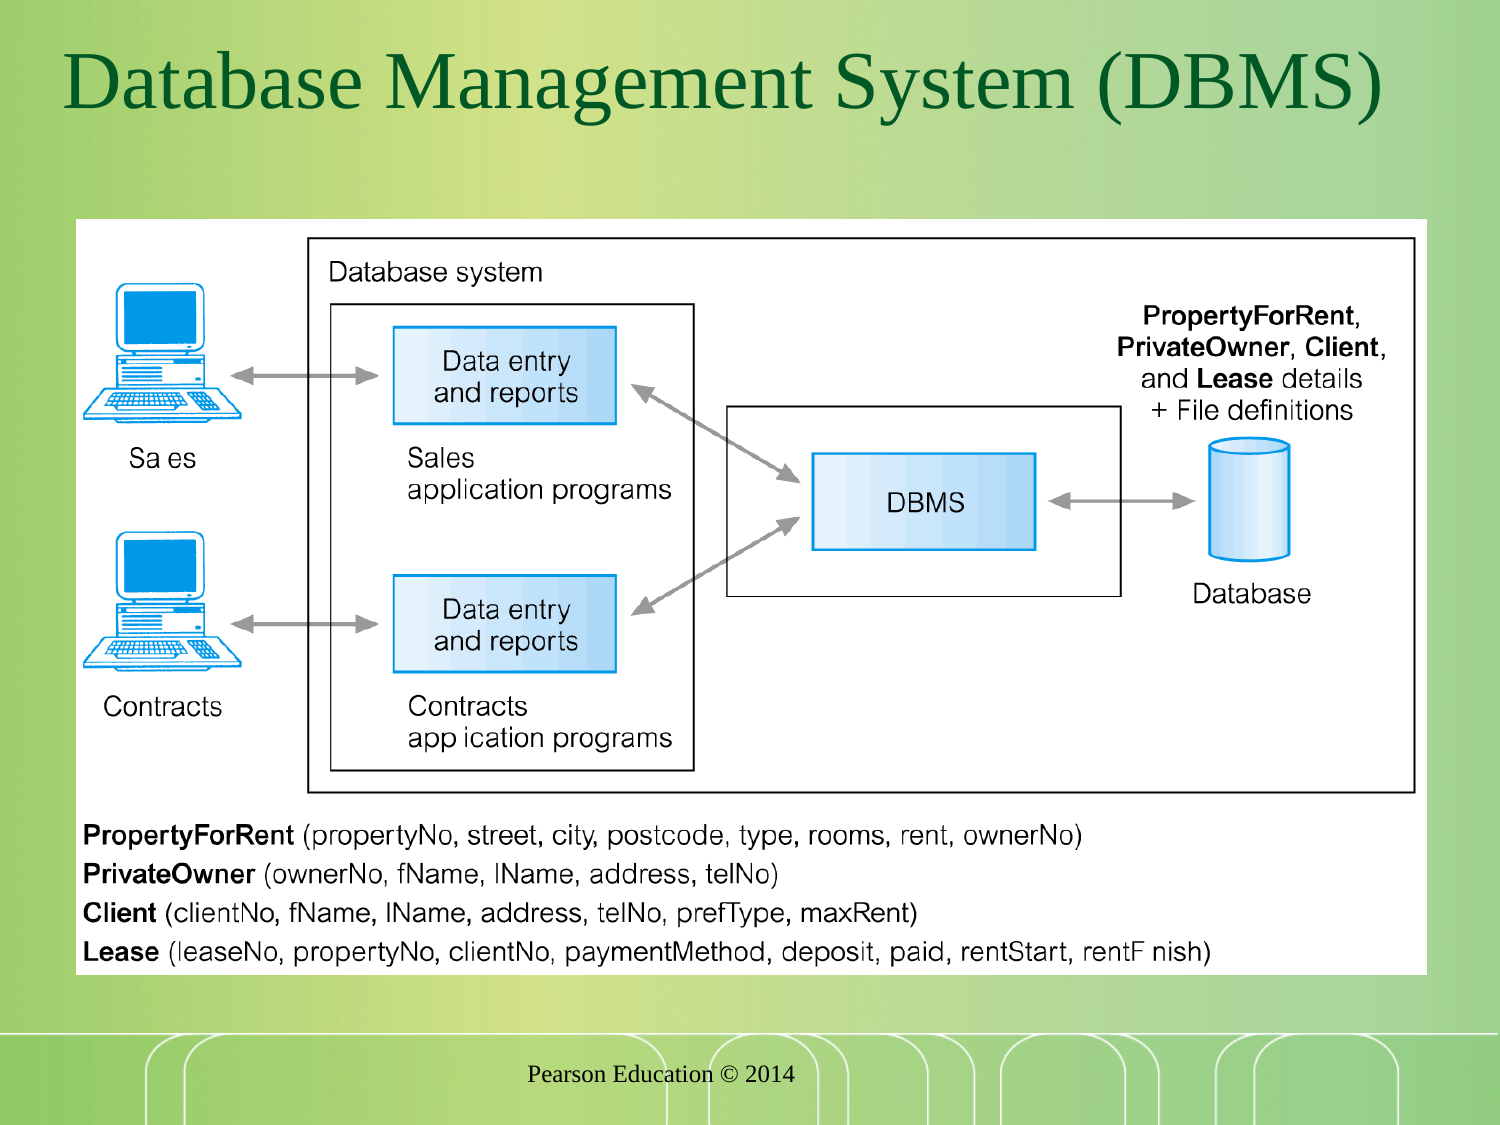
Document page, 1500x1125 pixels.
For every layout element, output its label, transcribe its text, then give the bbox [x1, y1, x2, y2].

text_box Pearson Education © 2014 [512, 1050, 1038, 1095]
picture [0, 0, 1500, 1125]
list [76, 219, 1427, 975]
title Database Management System (DBMS) [62, 37, 1438, 147]
